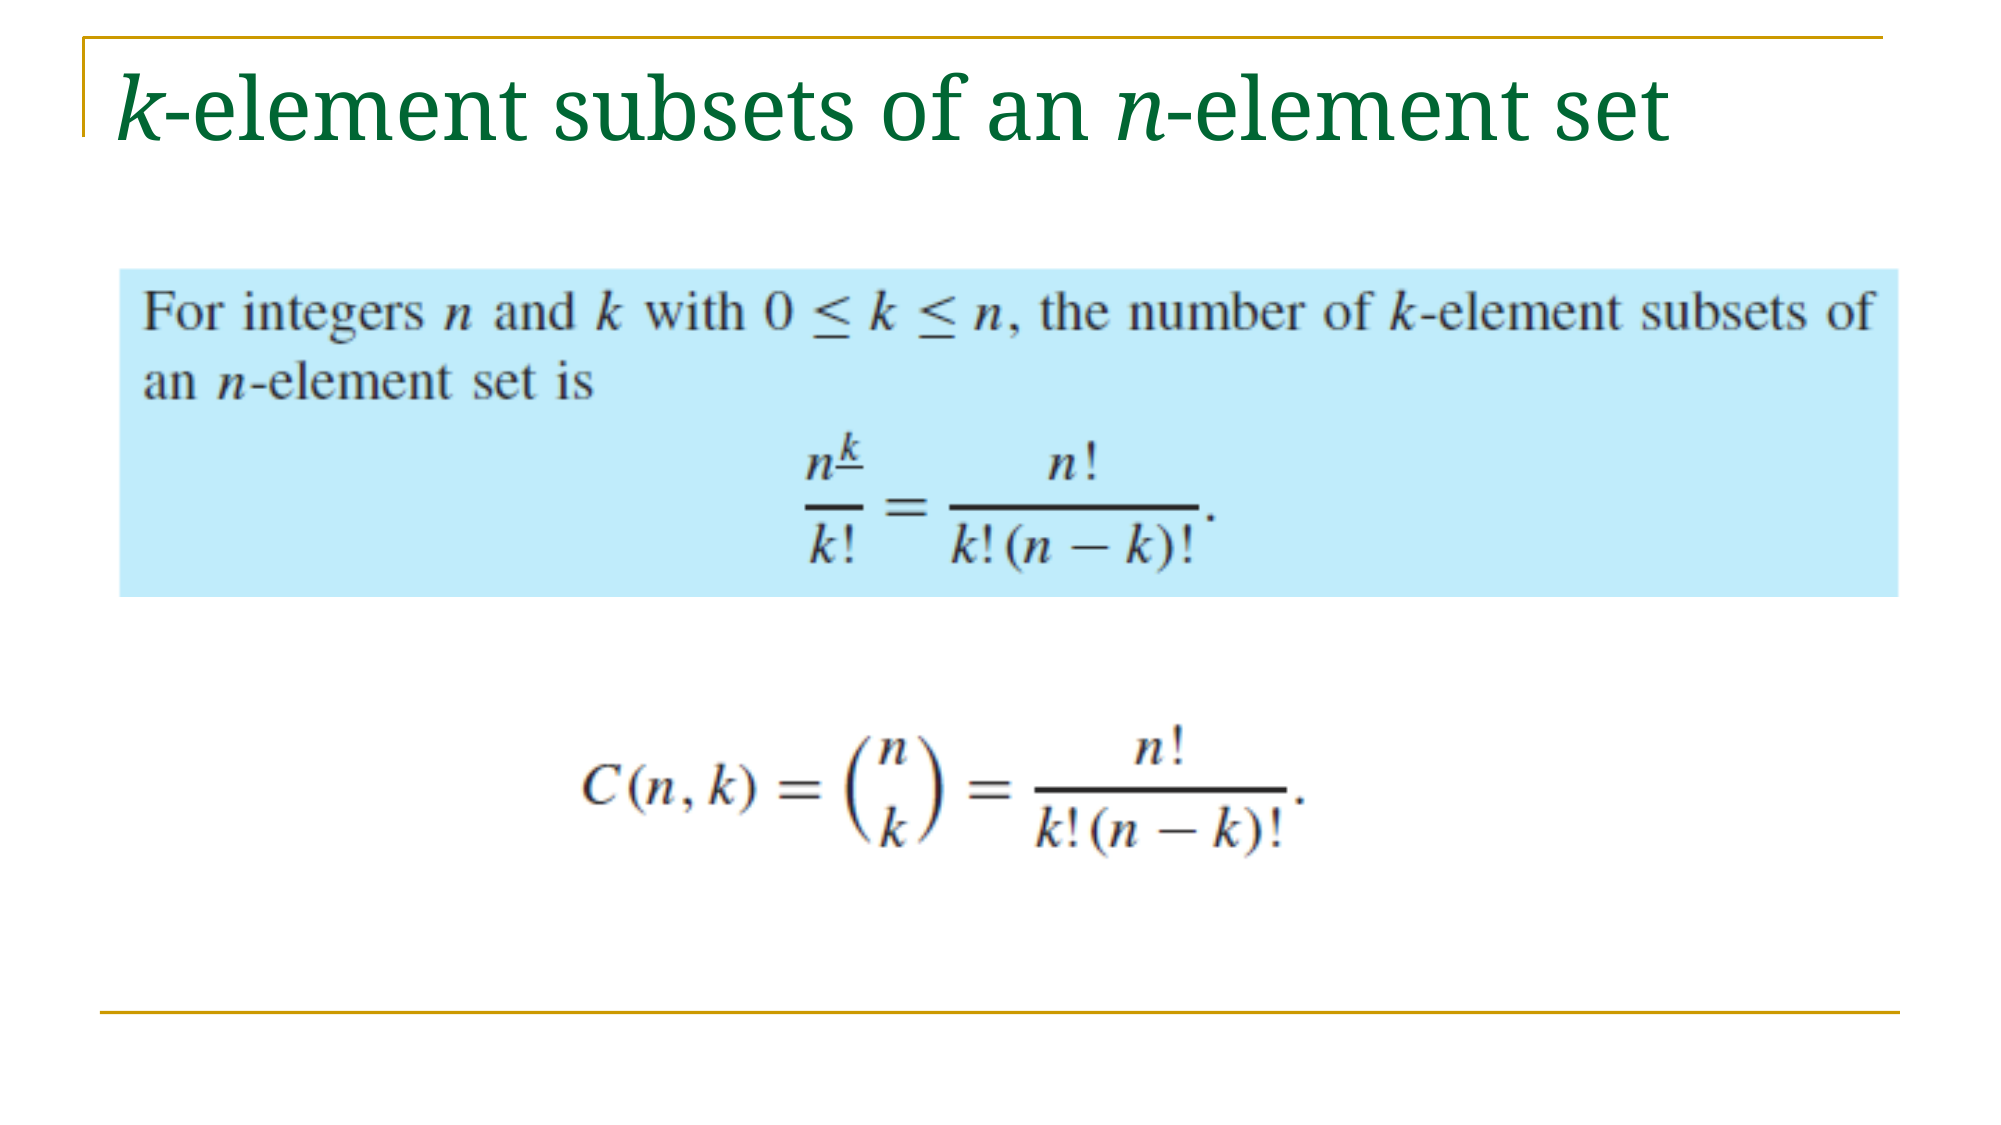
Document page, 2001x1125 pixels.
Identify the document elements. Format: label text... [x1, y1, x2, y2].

title k-element subsets of an n-element set [99, 45, 1900, 233]
picture [562, 714, 1336, 882]
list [115, 266, 1902, 598]
